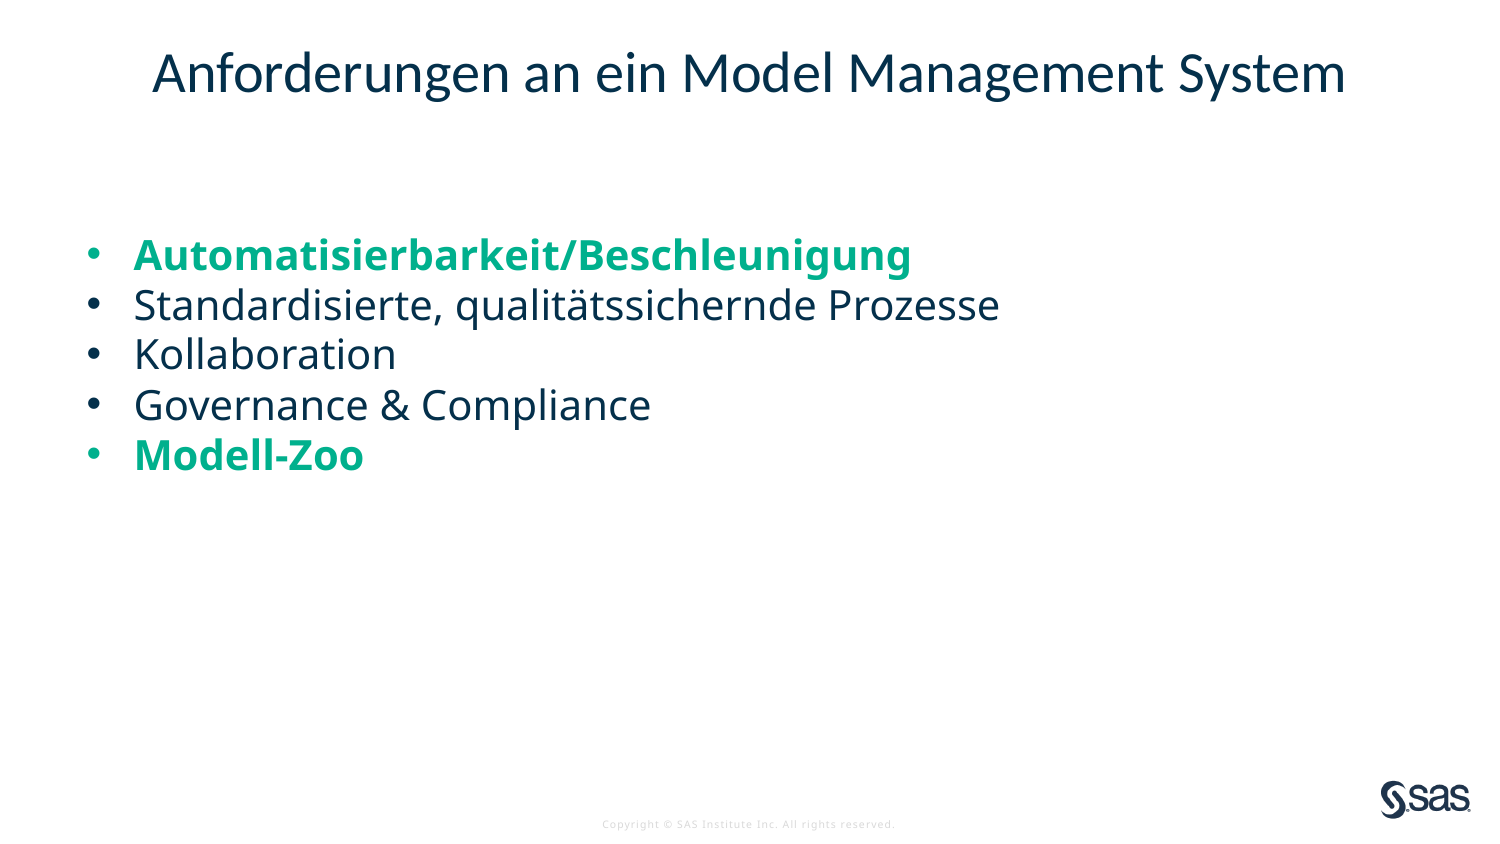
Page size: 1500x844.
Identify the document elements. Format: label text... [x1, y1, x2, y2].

text_box Automatisierbarkeit/Beschleunigung Standardisierte, qualitätssichernde Prozesse Kollaboration Governance & Compliance Modell-Zoo [71, 170, 1421, 536]
title Anforderungen an ein Model Management System [102, 31, 1398, 107]
picture [1379, 778, 1472, 821]
